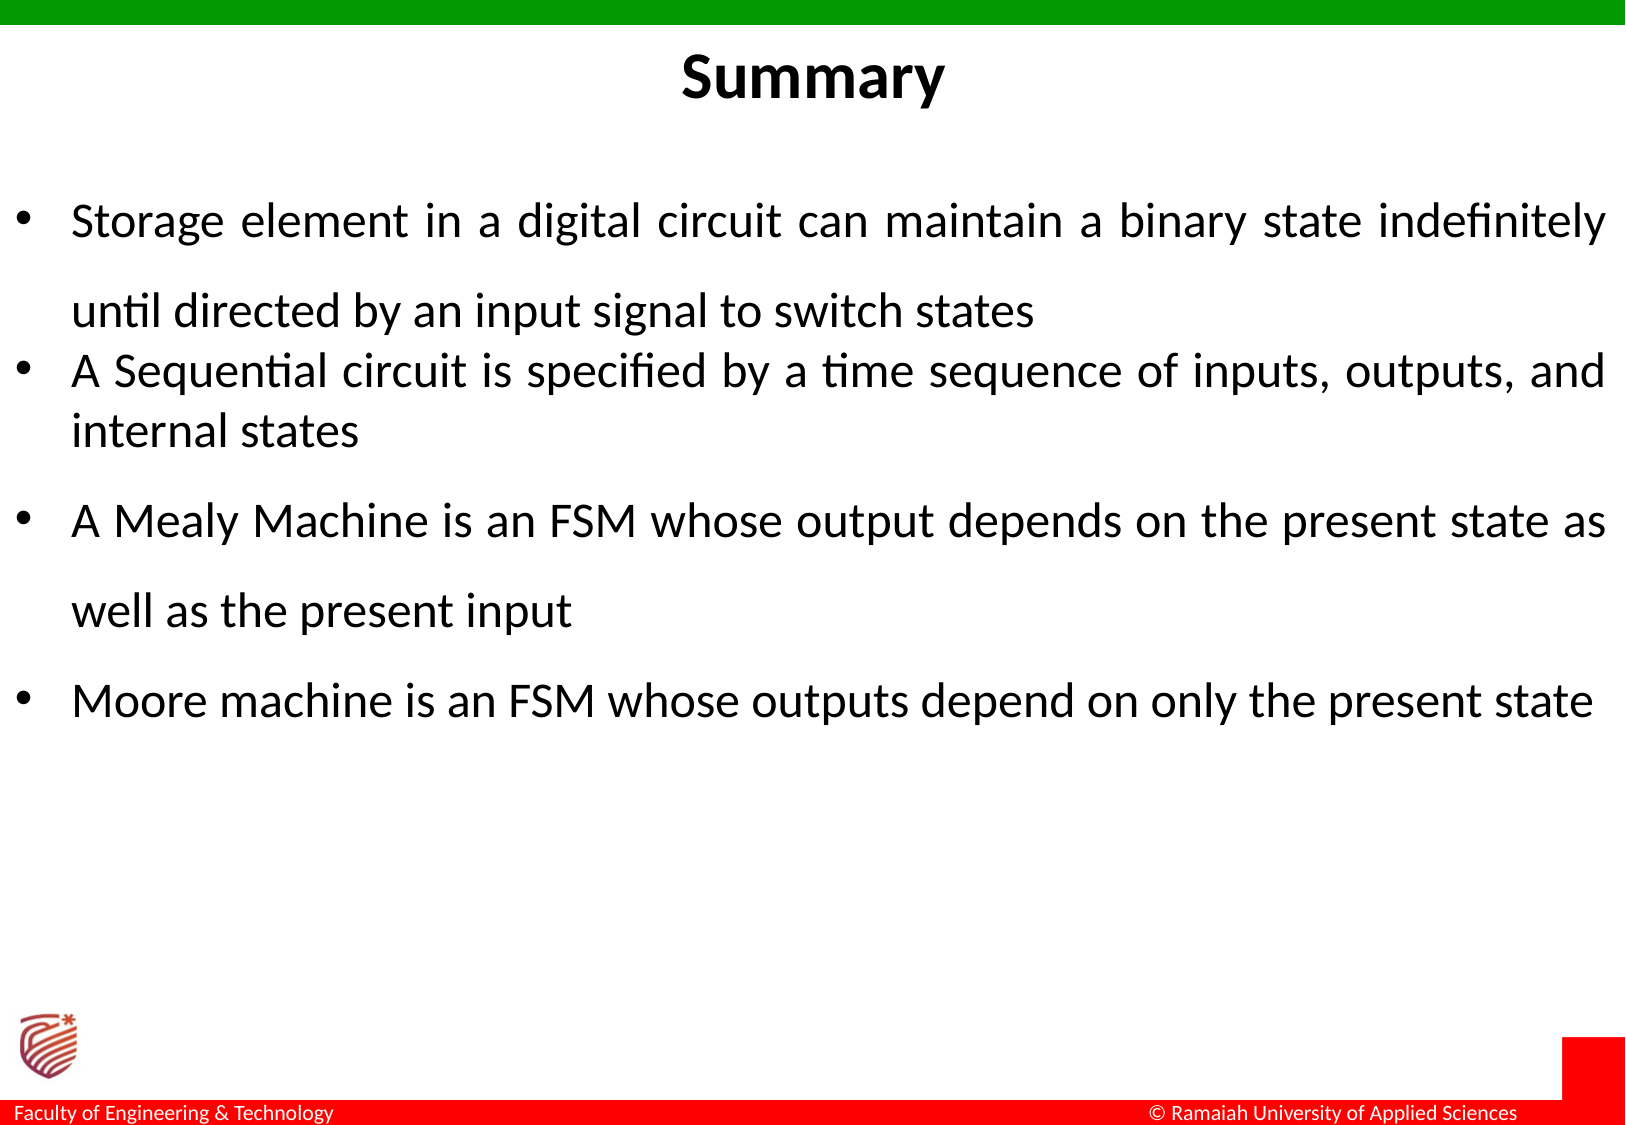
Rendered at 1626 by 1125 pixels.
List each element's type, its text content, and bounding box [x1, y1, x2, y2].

text_box Summary [666, 24, 961, 120]
text_box Storage element in a digital circuit can maintain a binary state indefinitely until directed by an input signal to switch states A Sequential circuit is specified by a time sequence of inputs, outputs, and internal states A Mealy Machine is an FSM whose output depends on the present state as well as the present input Moore machine is an FSM whose outputs depend on only the present state [0, 149, 1623, 795]
picture [12, 999, 88, 1084]
